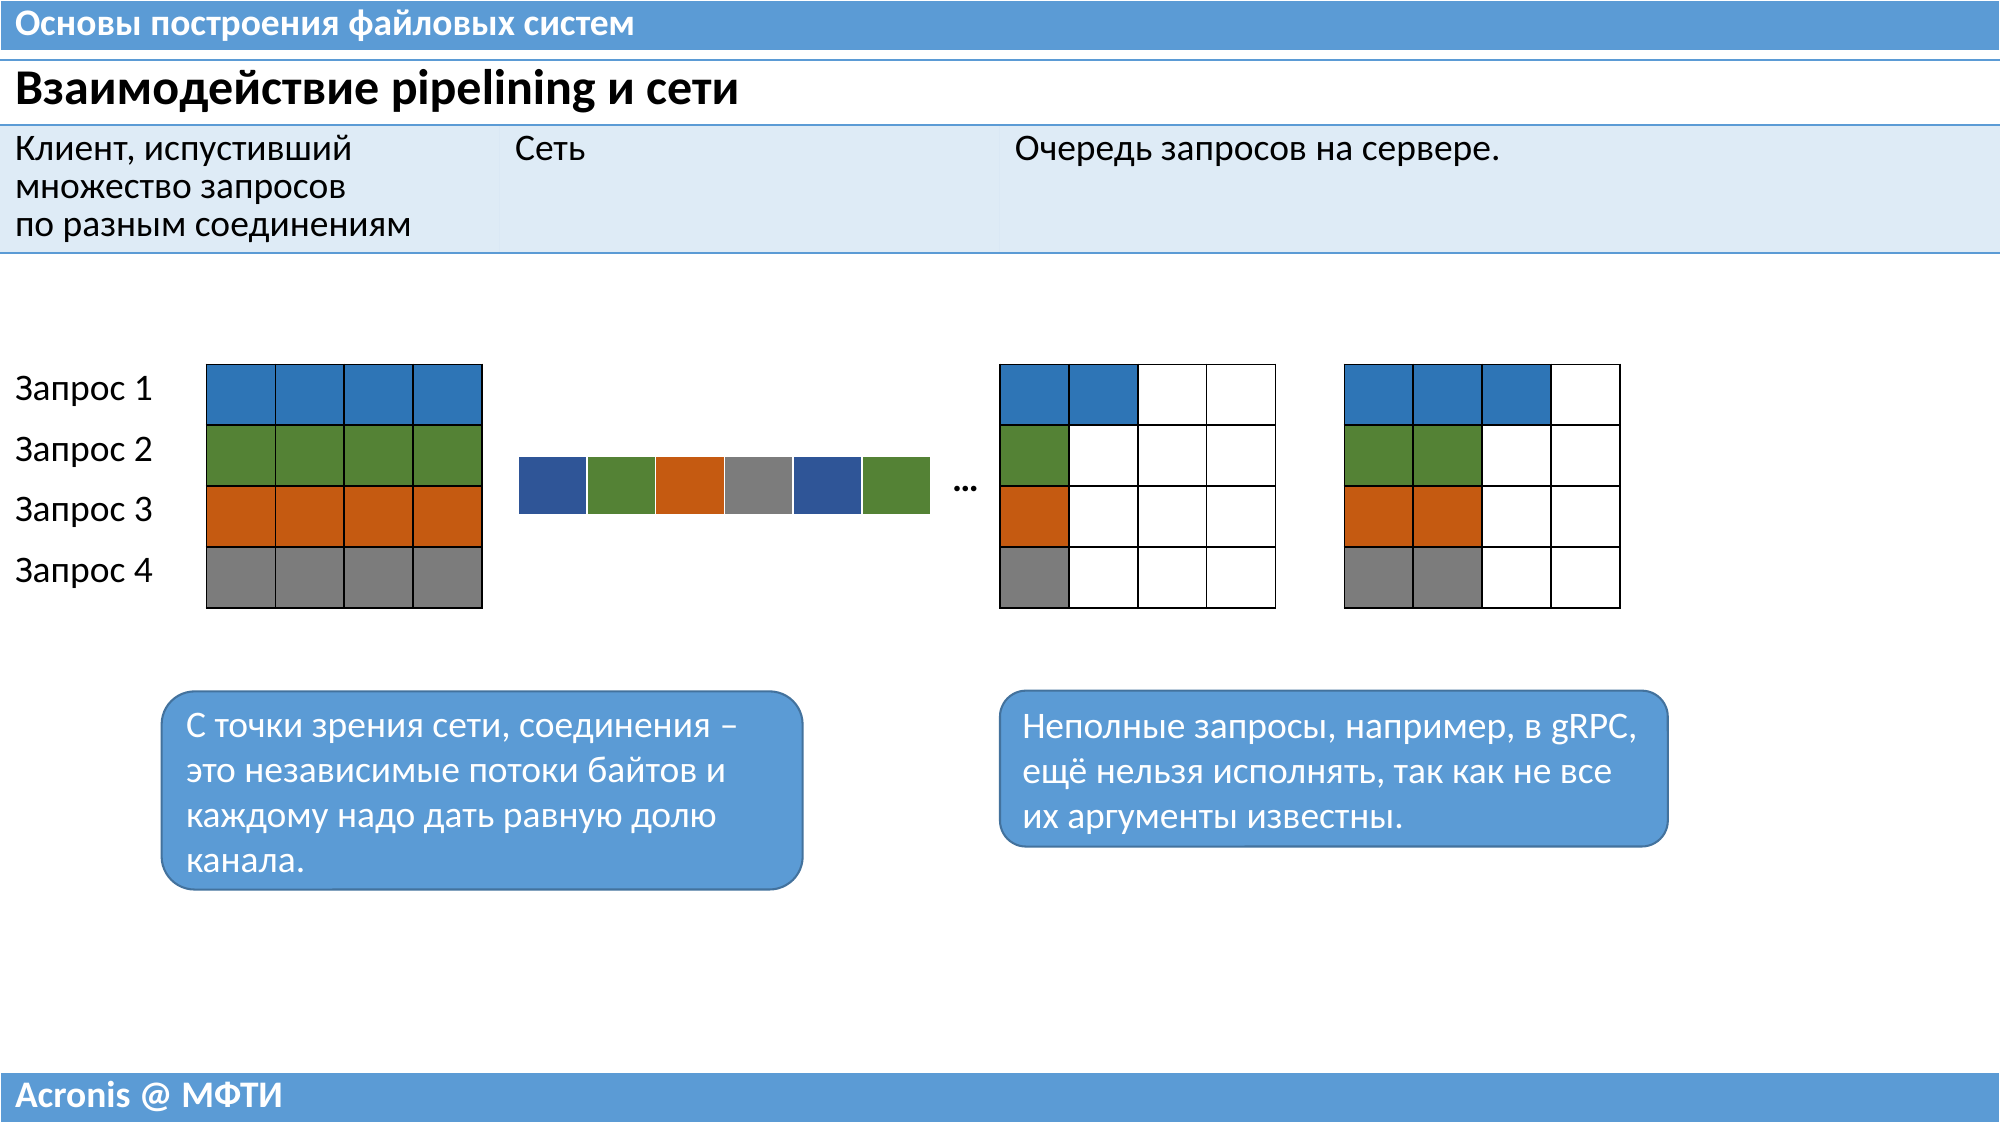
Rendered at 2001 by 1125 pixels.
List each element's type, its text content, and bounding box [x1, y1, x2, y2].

table_header Запрос 1 [0, 364, 206, 425]
table_cell [1552, 548, 1619, 607]
table_cell [1552, 426, 1619, 485]
table_cell Запрос 3 [0, 486, 206, 547]
table_header [345, 365, 412, 424]
table_header [414, 365, 481, 424]
table_header [1552, 365, 1619, 424]
table_header [1001, 365, 1068, 424]
table_cell [1070, 487, 1137, 546]
table_header [1414, 365, 1481, 424]
table_header [588, 457, 655, 514]
table_cell [1483, 426, 1550, 485]
table_header Взаимодействие pipelining и сети [0, 61, 2000, 124]
table_header [1207, 365, 1275, 424]
table_cell [1414, 487, 1481, 546]
table_cell [1139, 426, 1206, 485]
table_cell [1070, 548, 1137, 607]
table_header [207, 365, 275, 424]
table_header [656, 457, 724, 514]
table_cell [345, 487, 412, 546]
table_cell Запрос 4 [0, 547, 206, 608]
table_header [1483, 365, 1550, 424]
table_header [276, 365, 343, 424]
table_cell [1345, 487, 1412, 546]
table_cell Очередь запросов на сервере. [1000, 126, 2000, 252]
table_cell [276, 426, 343, 485]
table_cell [414, 426, 481, 485]
table_header [1070, 365, 1137, 424]
table_cell [276, 487, 343, 546]
table_cell [1001, 548, 1068, 607]
table_cell [1001, 487, 1068, 546]
table_cell Запрос 2 [0, 425, 206, 486]
table_header Основы построения файловых систем [1, 1, 1999, 50]
table_header [863, 457, 930, 514]
table_header [519, 457, 586, 514]
table_cell [1207, 487, 1275, 546]
table_cell Клиент, испустивший множество запросов по разным соединениям [0, 126, 500, 252]
table_cell [414, 548, 481, 607]
table_cell [1483, 487, 1550, 546]
table_cell [1207, 548, 1275, 607]
table_cell [207, 487, 275, 546]
table_cell [345, 426, 412, 485]
text_box Неполные запросы, например, в gRPC, ещё нельзя исполнять, так как не все их аргументы известны. [998, 689, 1669, 848]
table_cell Сеть [500, 126, 1000, 252]
table_cell [1414, 426, 1481, 485]
table_cell [207, 548, 275, 607]
table_cell [1483, 548, 1550, 607]
table_cell [345, 548, 412, 607]
table_cell [1070, 426, 1137, 485]
table_header [794, 457, 861, 514]
table_cell [1345, 426, 1412, 485]
table_cell [414, 487, 481, 546]
text_box С точки зрения сети, соединения – это независимые потоки байтов и каждому надо дать равную долю канала. [160, 690, 804, 891]
table_cell [1345, 548, 1412, 607]
table_cell [1414, 548, 1481, 607]
table_header [725, 457, 792, 514]
table_cell [276, 548, 343, 607]
table_cell [1552, 487, 1619, 546]
table_header … [932, 457, 999, 514]
table_cell [1207, 426, 1275, 485]
table_header Acronis @ МФТИ [1, 1073, 1999, 1122]
table_cell [207, 426, 275, 485]
table_cell [1139, 548, 1206, 607]
table_header [1139, 365, 1206, 424]
table_header [1345, 365, 1412, 424]
table_cell [1139, 487, 1206, 546]
table_cell [1001, 426, 1068, 485]
